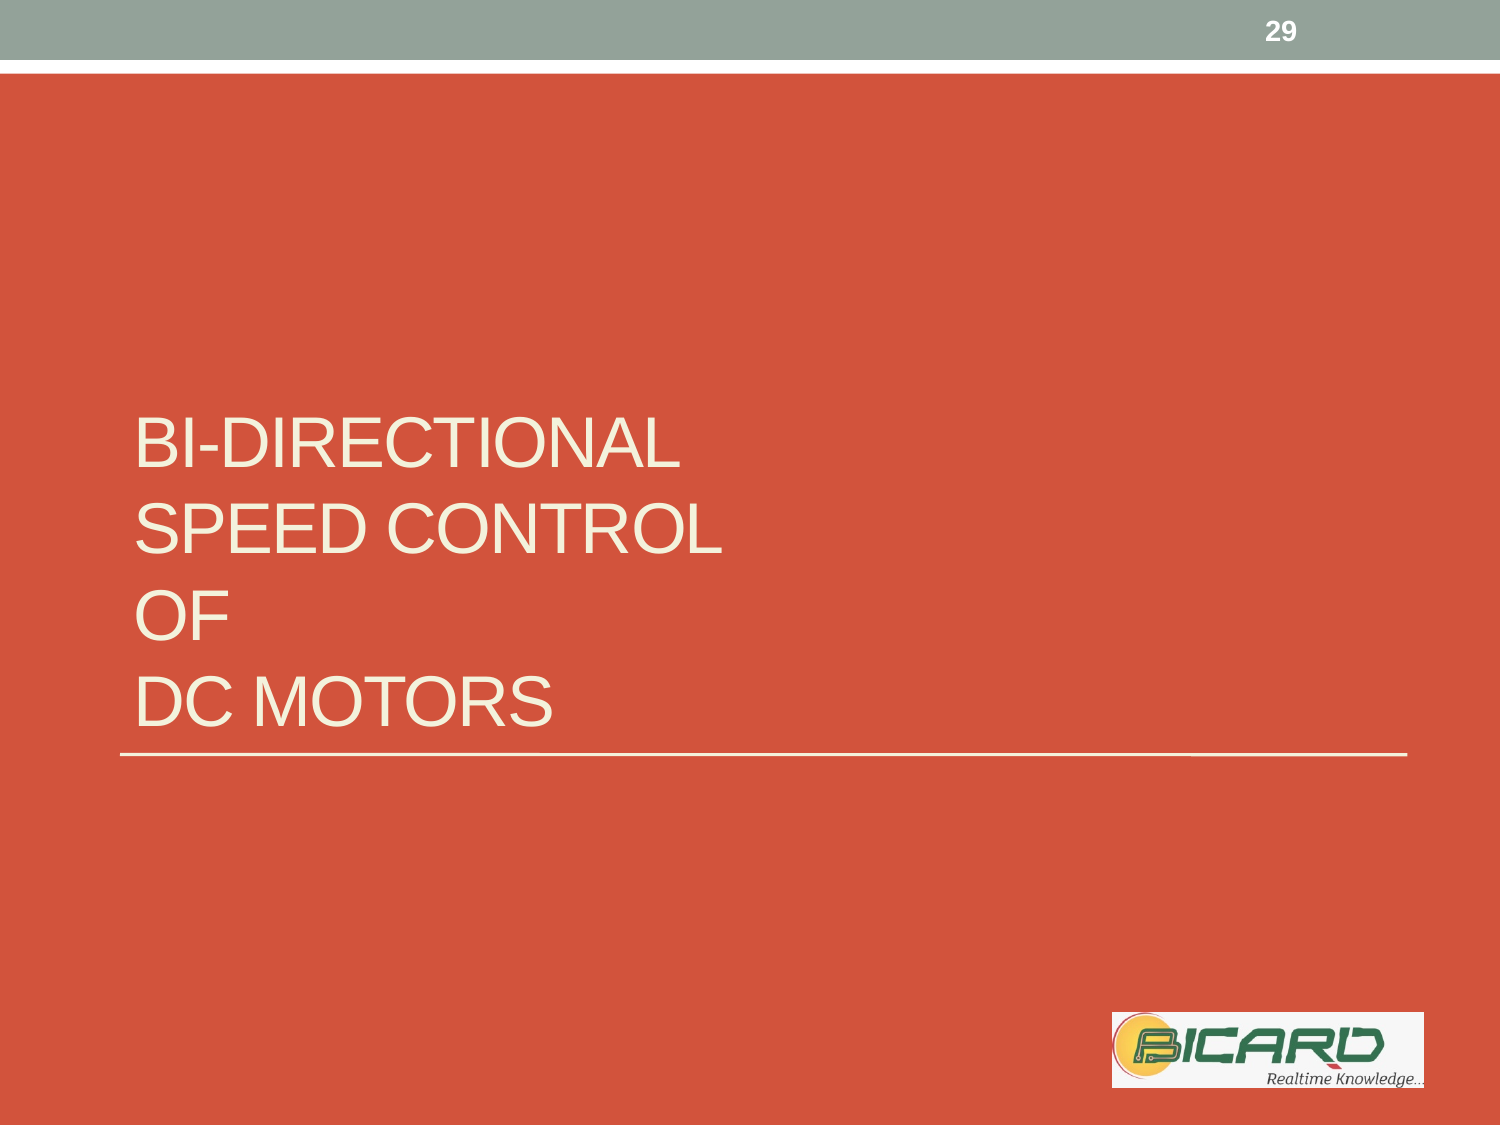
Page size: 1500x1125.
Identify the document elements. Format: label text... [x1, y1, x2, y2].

title Bi-Directional speed control of dc motors [118, 387, 1394, 749]
picture [1112, 1012, 1424, 1088]
slide_number 29 [1250, 3, 1425, 57]
